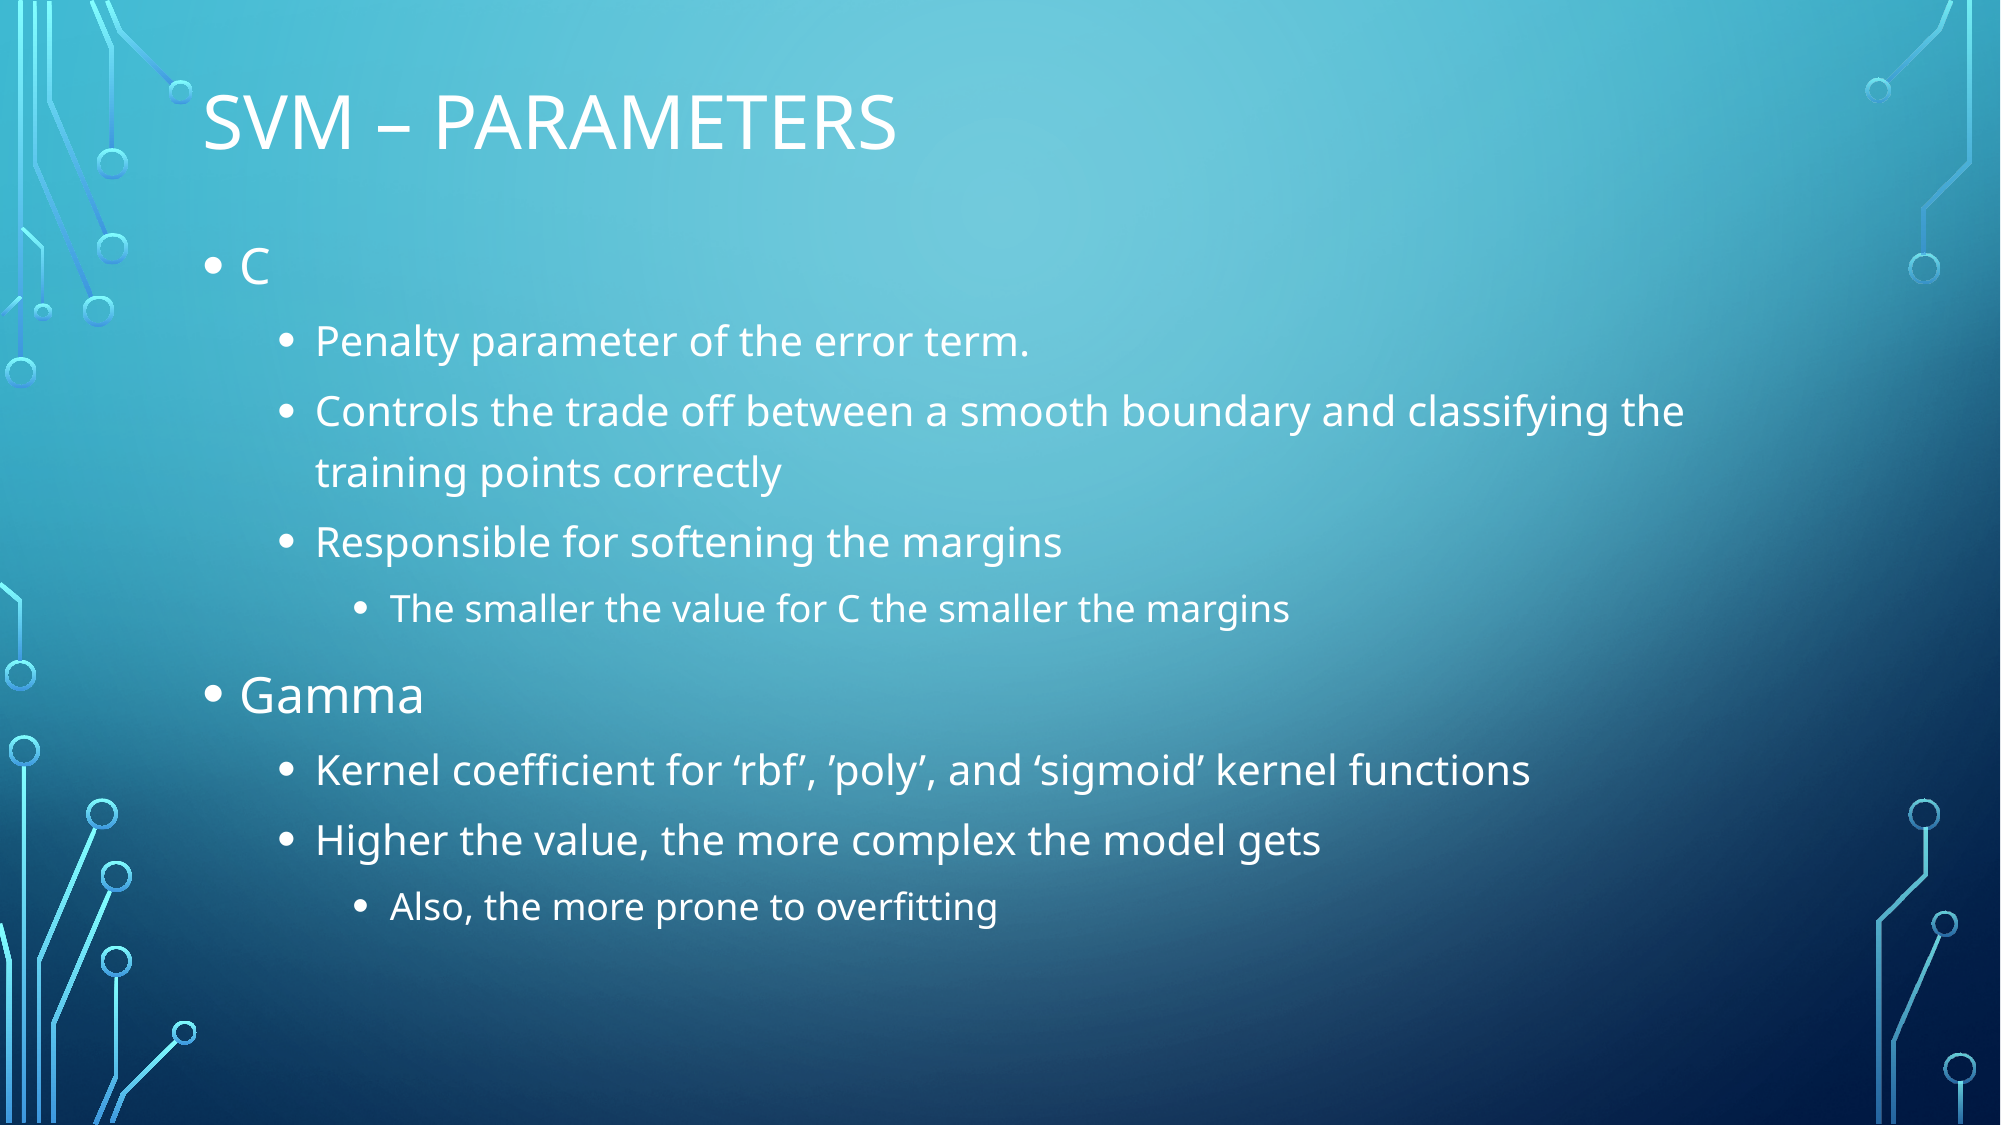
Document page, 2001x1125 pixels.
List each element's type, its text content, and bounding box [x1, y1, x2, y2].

title SVM – Parameters [187, 56, 1813, 195]
list C Penalty parameter of the error term. Controls the trade off between a smooth boundary and classifying the training points correctly Responsible for softening the margins The smaller the value for C the smaller the margins Gamma Kernel coefficient for ‘rbf’, ’poly’, and ‘sigmoid’ kernel functions Higher the value, the more complex the model gets Also, the more prone to overfitting [187, 214, 1813, 1057]
